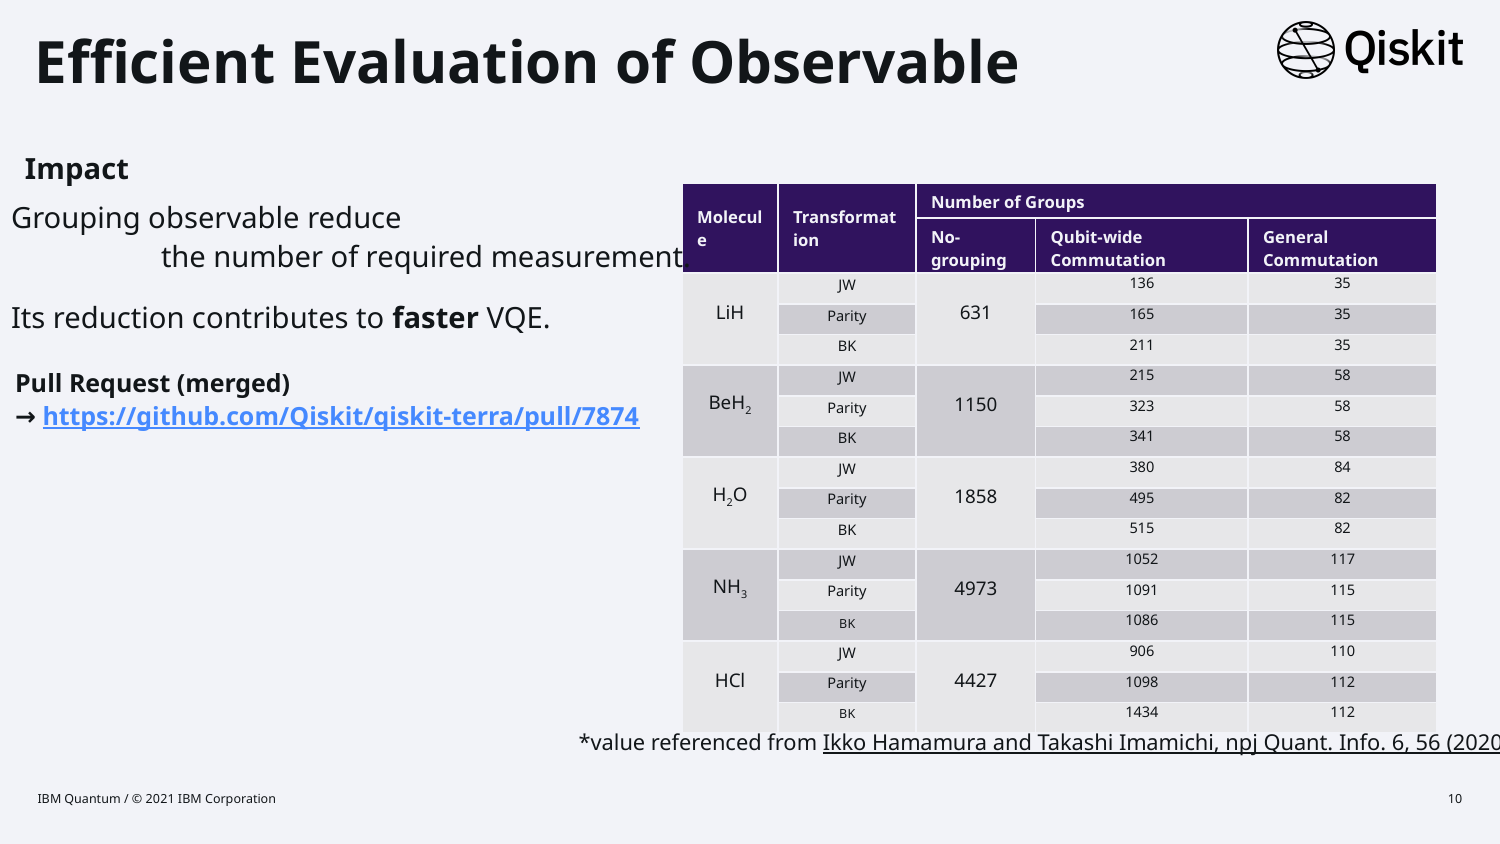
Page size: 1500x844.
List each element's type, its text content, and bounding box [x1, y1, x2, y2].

table_cell 136 [1036, 274, 1247, 303]
table_cell 1858 [917, 458, 1035, 548]
table_cell BK [779, 335, 915, 364]
table_cell 515 [1036, 519, 1247, 548]
table_cell 115 [1249, 581, 1436, 610]
table_cell 58 [1249, 427, 1436, 456]
picture [1277, 21, 1463, 79]
table_cell 82 [1249, 489, 1436, 518]
table_cell 1098 [1036, 673, 1247, 702]
table_cell HCl [683, 642, 777, 726]
table_cell 35 [1249, 274, 1436, 303]
table_cell 1091 [1036, 581, 1247, 610]
table_cell JW [779, 458, 915, 487]
table_cell 112 [1249, 673, 1436, 702]
table_cell Parity [779, 489, 915, 518]
table_cell 84 [1249, 458, 1436, 487]
table_cell BeH2 [683, 366, 777, 456]
table_cell BK [779, 519, 915, 548]
table_cell Parity [779, 397, 915, 426]
text_box Pull Request (merged) → https://github.com/Qiskit/qiskit-terra/pull/7874 [15, 364, 640, 435]
table_cell BK [779, 427, 915, 456]
table_cell 35 [1249, 305, 1436, 334]
table_cell 117 [1249, 550, 1436, 579]
table_cell JW [779, 366, 915, 395]
text_box Grouping observable reduce the number of required measurement. Its reduction contributes to faster VQE. [11, 195, 707, 335]
text_box *value referenced from Ikko Hamamura and Takashi Imamichi, npj Quant. Info. 6, 56 (2020) [578, 726, 1500, 756]
table_cell 4973 [917, 550, 1035, 640]
table_cell 110 [1249, 642, 1436, 671]
table_cell 495 [1036, 489, 1247, 518]
table_cell 1086 [1036, 611, 1247, 640]
table_cell 58 [1249, 397, 1436, 426]
table_cell NH3 [683, 550, 777, 640]
table_cell 631 [917, 274, 1035, 364]
table_cell 58 [1249, 366, 1436, 395]
table_cell 165 [1036, 305, 1247, 334]
table_cell 906 [1036, 642, 1247, 671]
table_cell BK [779, 611, 915, 640]
table_cell 115 [1249, 611, 1436, 640]
table_cell No-grouping [917, 219, 1035, 272]
table_cell Qubit-wide Commutation [1036, 219, 1247, 272]
table_cell Parity [779, 305, 915, 334]
table_cell 215 [1036, 366, 1247, 395]
slide_number 10 [1162, 785, 1463, 813]
table_cell 323 [1036, 397, 1247, 426]
table_cell 1052 [1036, 550, 1247, 579]
table_cell 1150 [917, 366, 1035, 456]
table_header Molecule [683, 184, 777, 272]
table_cell 341 [1036, 427, 1247, 456]
table_cell LiH [683, 274, 777, 364]
table_cell Parity [779, 581, 915, 610]
table_cell JW [779, 550, 915, 579]
table_cell 4427 [917, 642, 1035, 726]
table_cell 1434 [1036, 703, 1247, 726]
table_cell H2O [683, 458, 777, 548]
table_cell General Commutation [1249, 219, 1436, 272]
table_header Transformation [779, 184, 915, 272]
table_cell 35 [1249, 335, 1436, 364]
table_cell 82 [1249, 519, 1436, 548]
table_cell JW [779, 642, 915, 671]
table_header Number of Groups [917, 184, 1436, 217]
table_cell BK [779, 703, 915, 726]
footer IBM Quantum / © 2021 IBM Corporation [37, 785, 713, 813]
table_cell 112 [1249, 703, 1436, 726]
text_box Impact [24, 146, 130, 186]
table_cell JW [779, 274, 915, 303]
table_cell Parity [779, 673, 915, 702]
title Efficient Evaluation of Observable [34, 33, 1091, 165]
table_cell 211 [1036, 335, 1247, 364]
table_cell 380 [1036, 458, 1247, 487]
